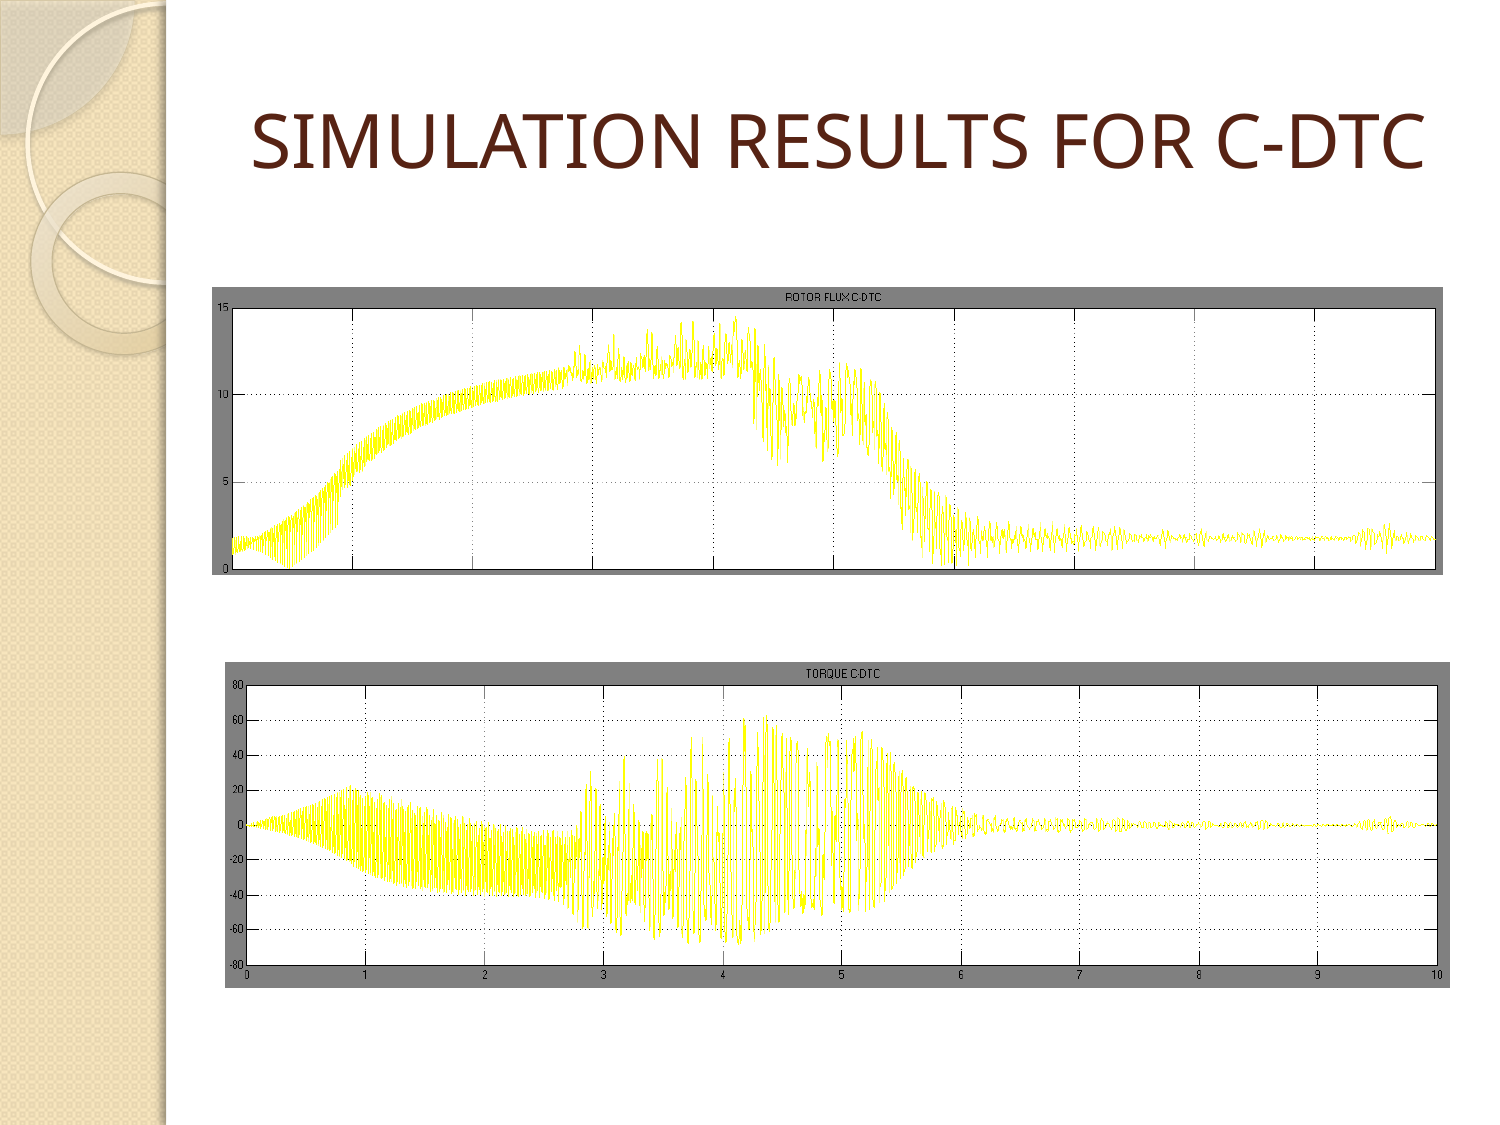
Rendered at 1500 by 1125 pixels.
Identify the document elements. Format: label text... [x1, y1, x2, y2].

picture [224, 662, 1451, 988]
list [212, 287, 1443, 576]
title SIMULATION RESULTS FOR C-DTC [235, 45, 1466, 233]
